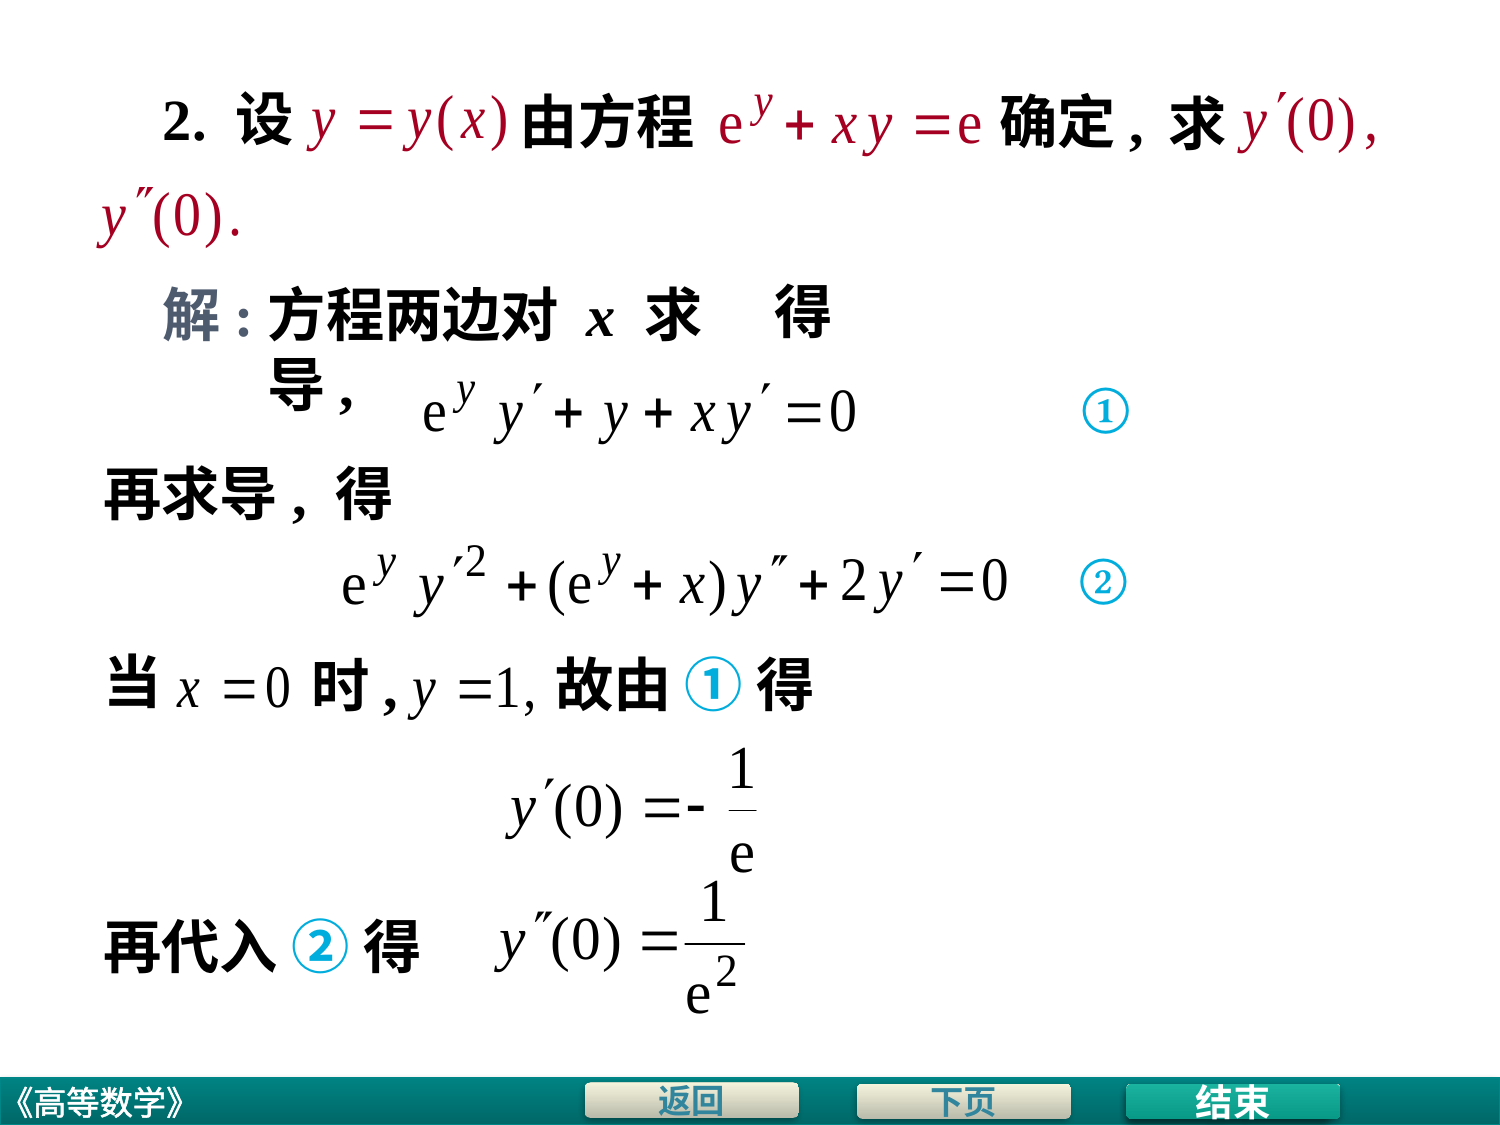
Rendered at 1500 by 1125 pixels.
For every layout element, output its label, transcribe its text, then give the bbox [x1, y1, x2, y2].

text_box 故由 ① 得 [540, 640, 879, 726]
text_box 当 [88, 637, 202, 723]
text_box 时, [296, 641, 460, 727]
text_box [301, 89, 513, 157]
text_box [402, 659, 539, 725]
text_box 结束 [1126, 1083, 1341, 1119]
text_box ② [1064, 534, 1202, 619]
text_box 解: [147, 270, 253, 355]
text_box 确定, [989, 77, 1210, 163]
text_box 由方程 [505, 77, 713, 163]
title 2. 设 [147, 75, 348, 163]
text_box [419, 362, 862, 449]
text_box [1233, 89, 1380, 159]
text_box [837, 548, 1013, 618]
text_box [490, 870, 750, 1019]
text_box 得 [759, 267, 910, 353]
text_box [339, 536, 542, 622]
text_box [544, 535, 835, 621]
text_box 方程两边对 x 求导, [253, 270, 772, 425]
text_box 再求导, 得 [88, 450, 439, 535]
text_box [92, 183, 243, 254]
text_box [716, 75, 986, 162]
text_box 求 [1126, 80, 1252, 165]
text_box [171, 659, 296, 713]
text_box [500, 737, 760, 878]
text_box 再代入 ② 得 [88, 902, 480, 988]
text_box ① [1065, 364, 1147, 449]
